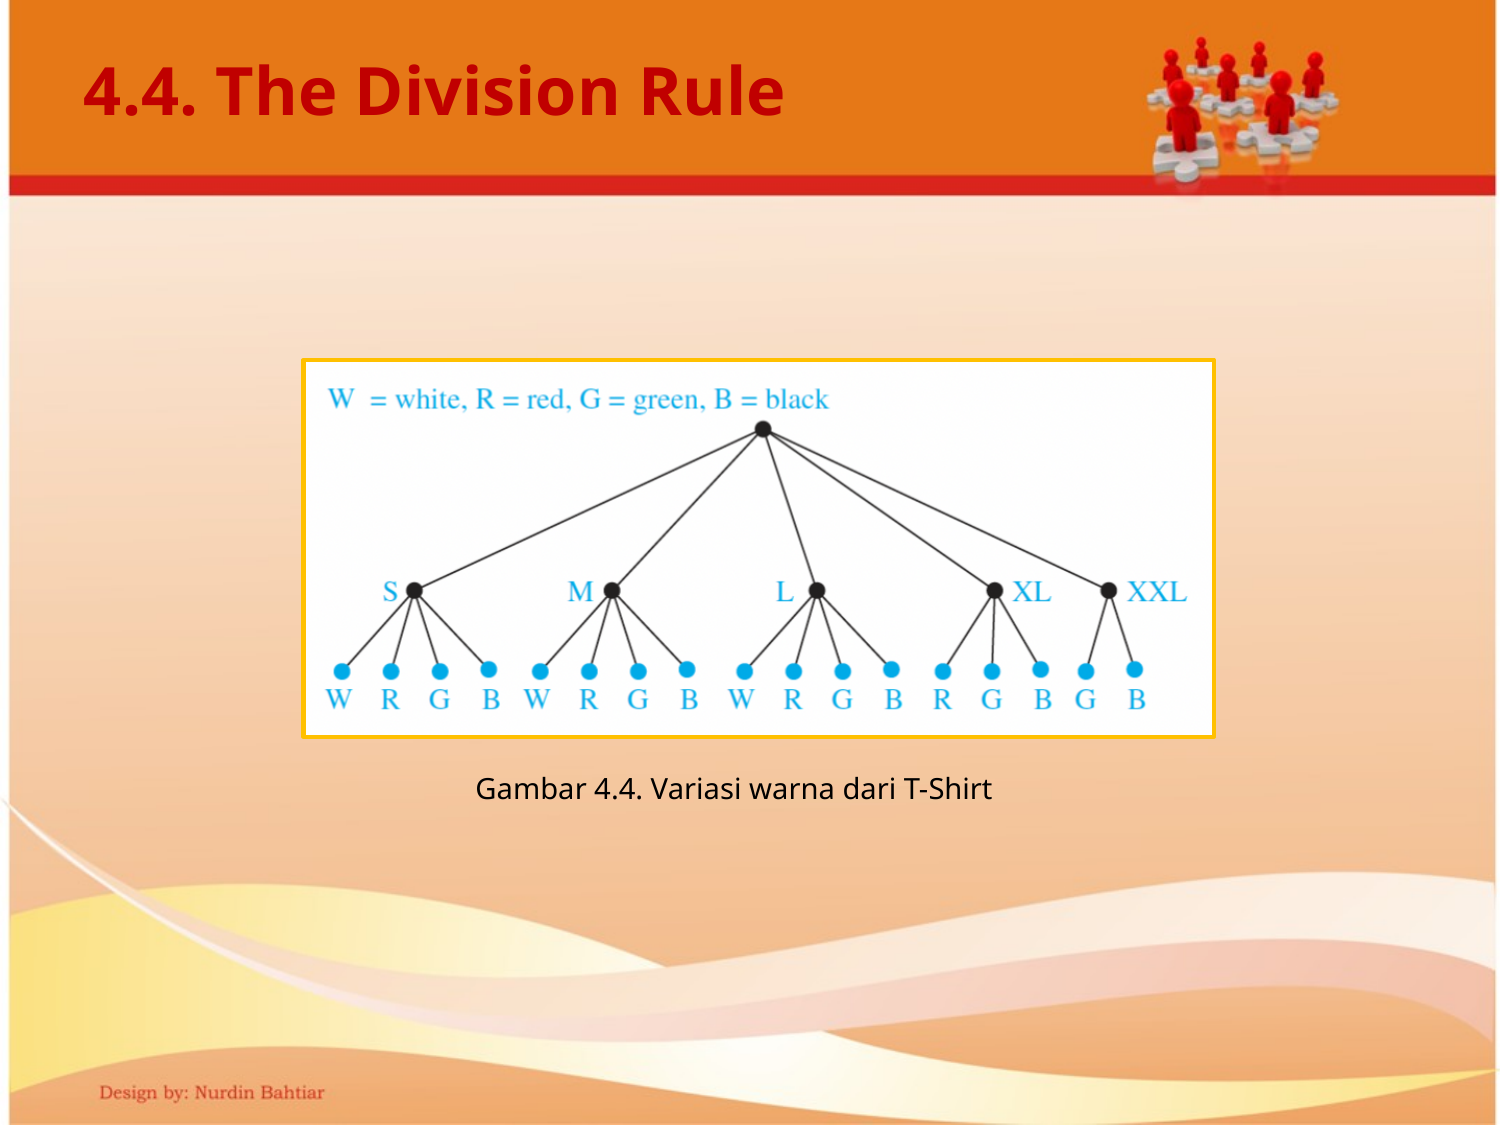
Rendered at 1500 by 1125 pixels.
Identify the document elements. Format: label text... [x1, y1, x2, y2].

title 4.4. The Division Rule [70, 23, 1406, 160]
picture [0, 0, 1500, 1125]
text_box Gambar 4.4. Variasi warna dari T-Shirt [210, 763, 1266, 813]
